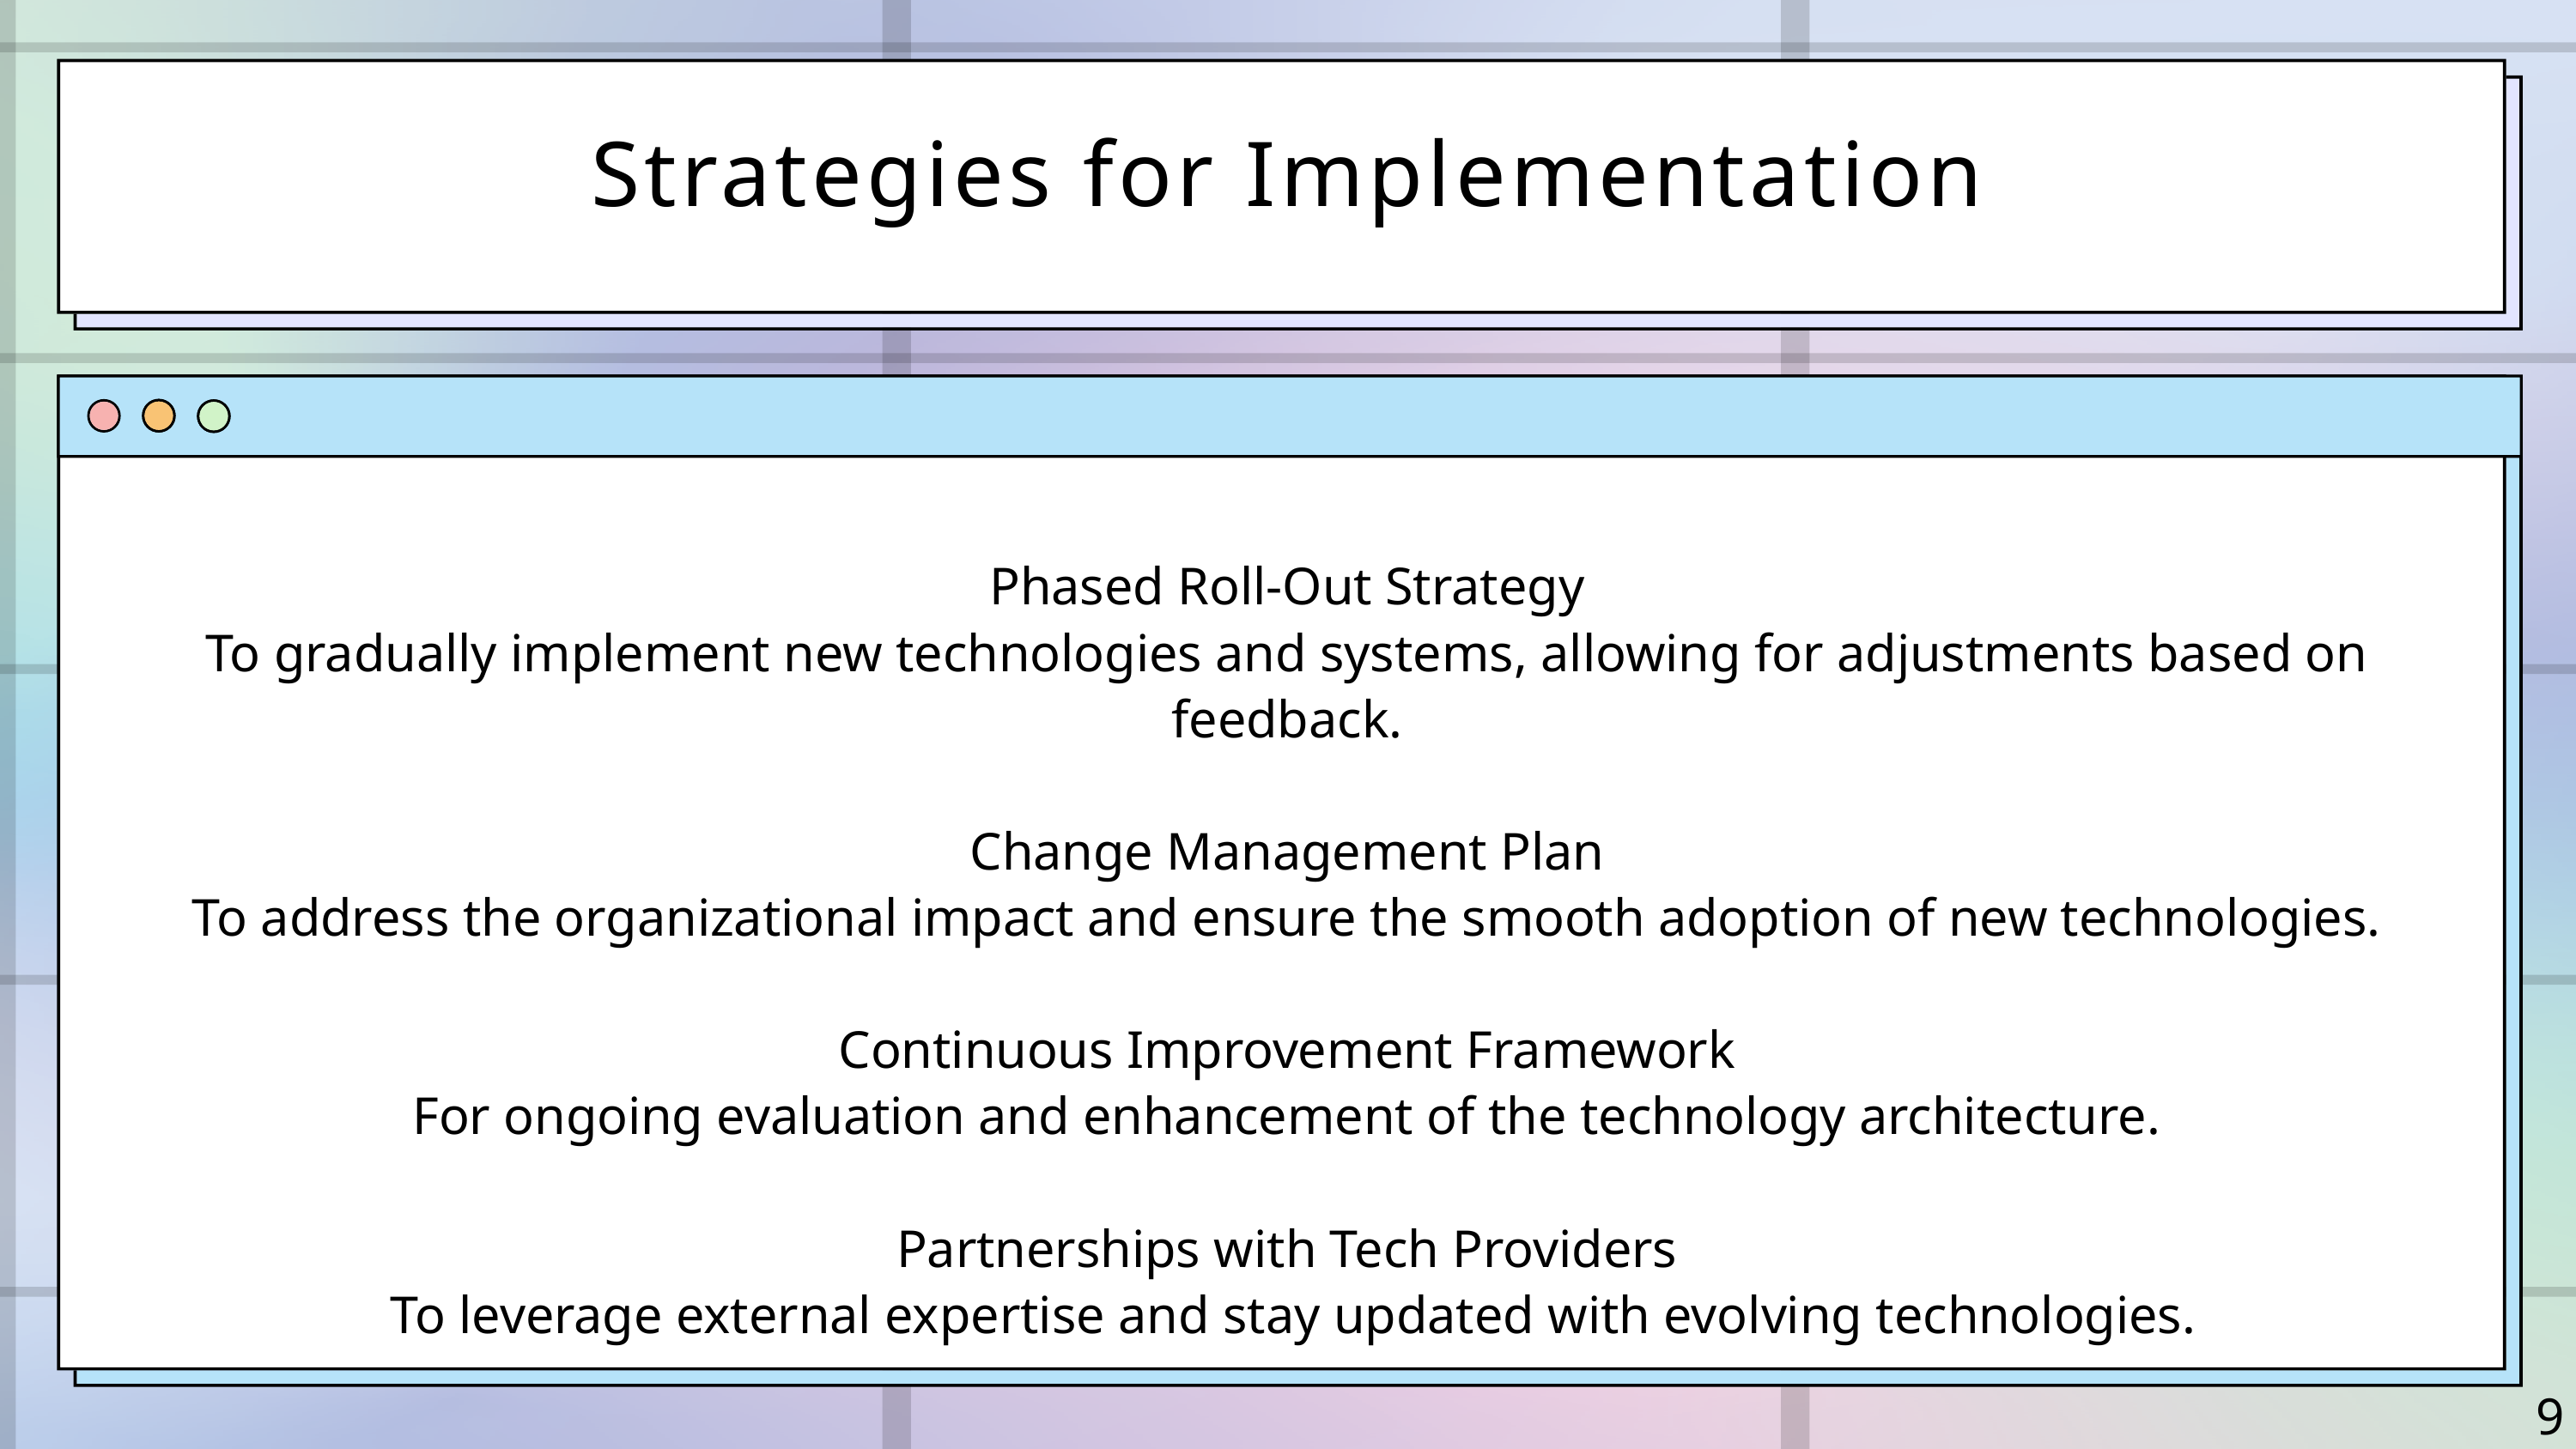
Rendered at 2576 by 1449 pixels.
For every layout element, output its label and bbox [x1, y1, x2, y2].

text_box [0, 0, 2576, 1449]
text_box [57, 468, 2524, 1387]
text_box [57, 58, 2524, 331]
text_box [57, 374, 2524, 458]
text_box [88, 398, 231, 433]
